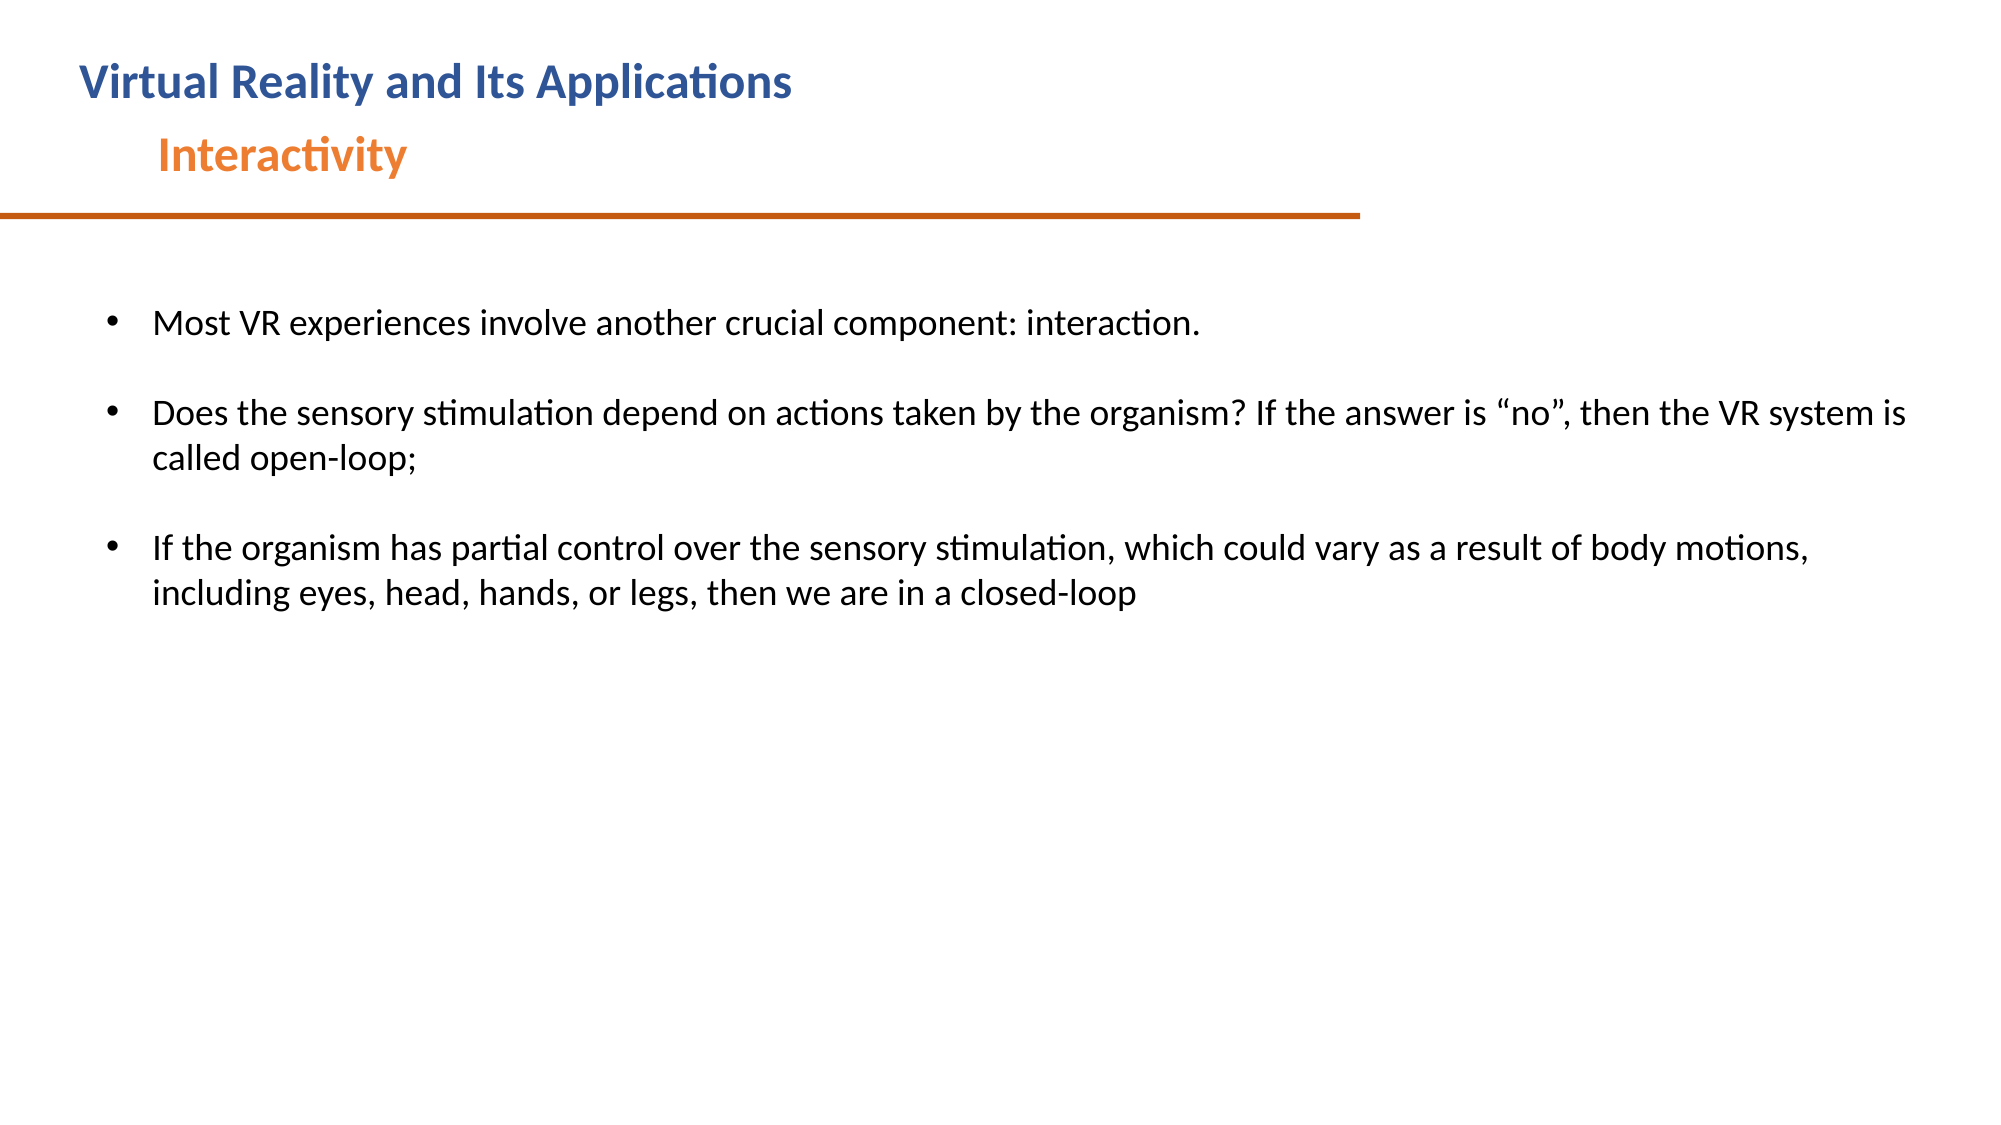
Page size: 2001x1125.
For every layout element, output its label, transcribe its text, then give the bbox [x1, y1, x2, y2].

text_box Interactivity [143, 114, 424, 189]
text_box Virtual Reality and Its Applications [64, 41, 1294, 117]
text_box Most VR experiences involve another crucial component: interaction. Does the sensory stimulation depend on actions taken by the organism? If the answer is “no”, then the VR system is called open-loop; If the organism has partial control over the sensory stimulation, which could vary as a result of body motions, including eyes, head, hands, or legs, then we are in a closed-loop [90, 290, 1937, 621]
